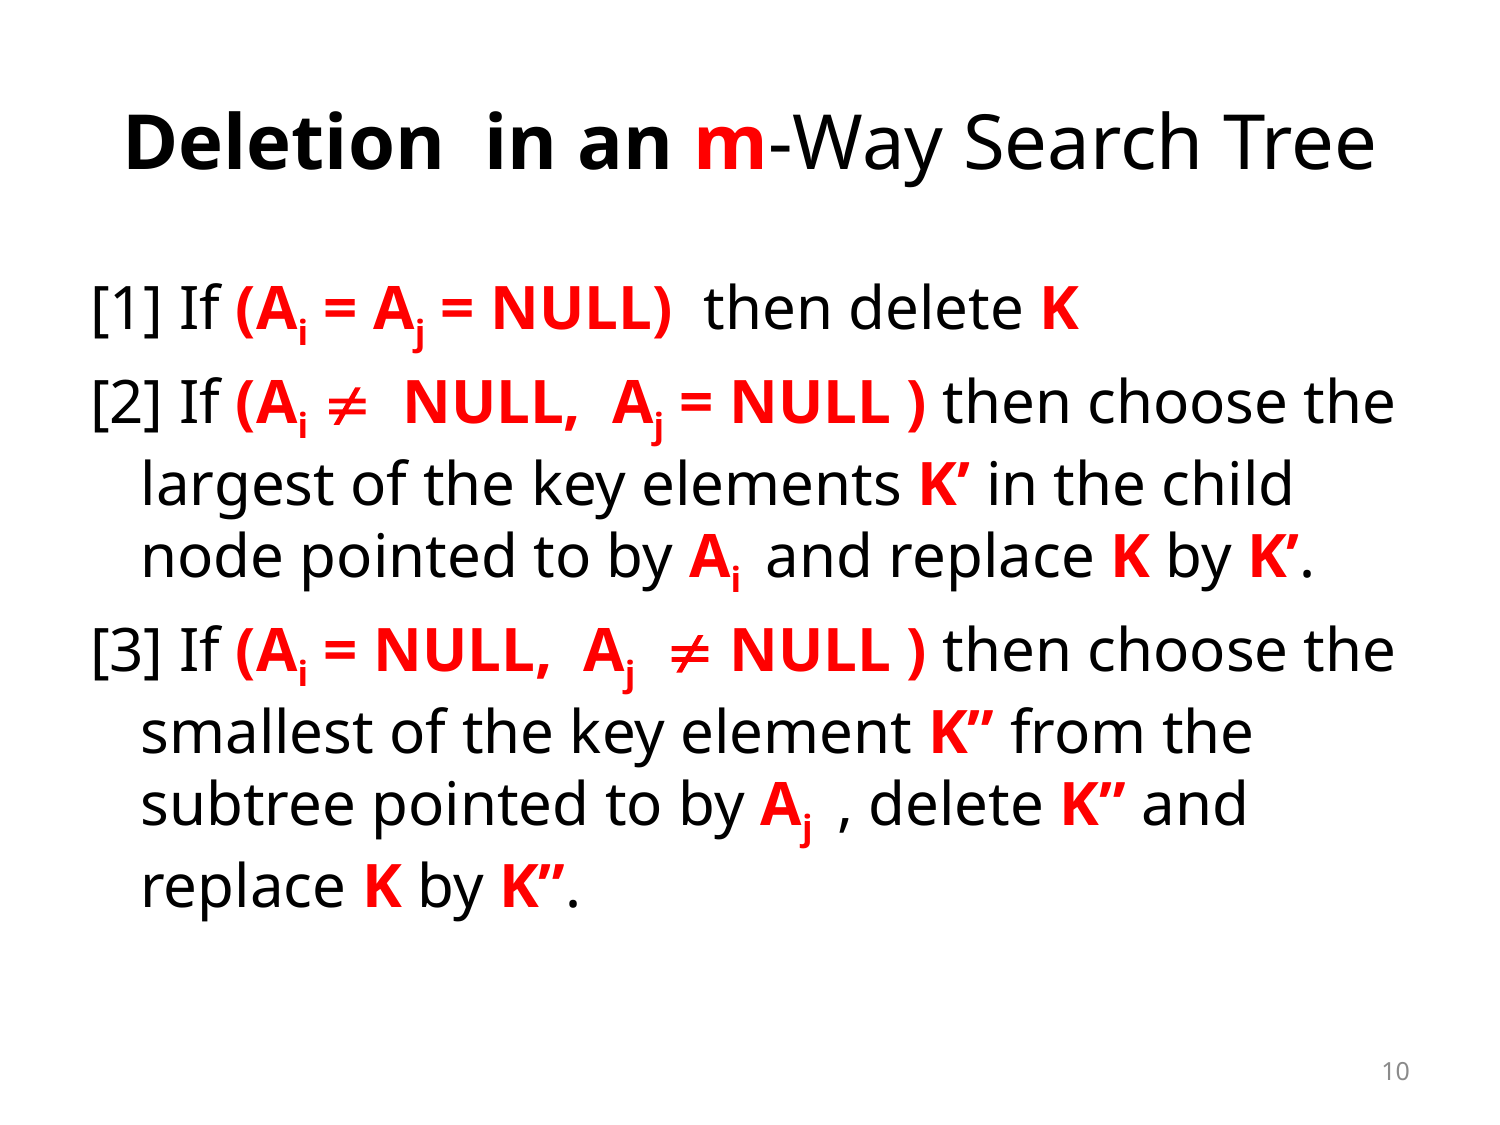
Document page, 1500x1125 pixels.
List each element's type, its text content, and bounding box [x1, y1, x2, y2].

list [1] If (Ai = Aj = NULL) then delete K [2] If (Ai  NULL, Aj = NULL ) then choose the largest of the key elements K’ in the child node pointed to by Ai and replace K by K’. [3] If (Ai = NULL, Aj  NULL ) then choose the smallest of the key element K” from the subtree pointed to by Aj , delete K” and replace K by K”. [75, 262, 1425, 1005]
title Deletion in an m-Way Search Tree [75, 45, 1425, 233]
slide_number 10 [1074, 1042, 1425, 1103]
